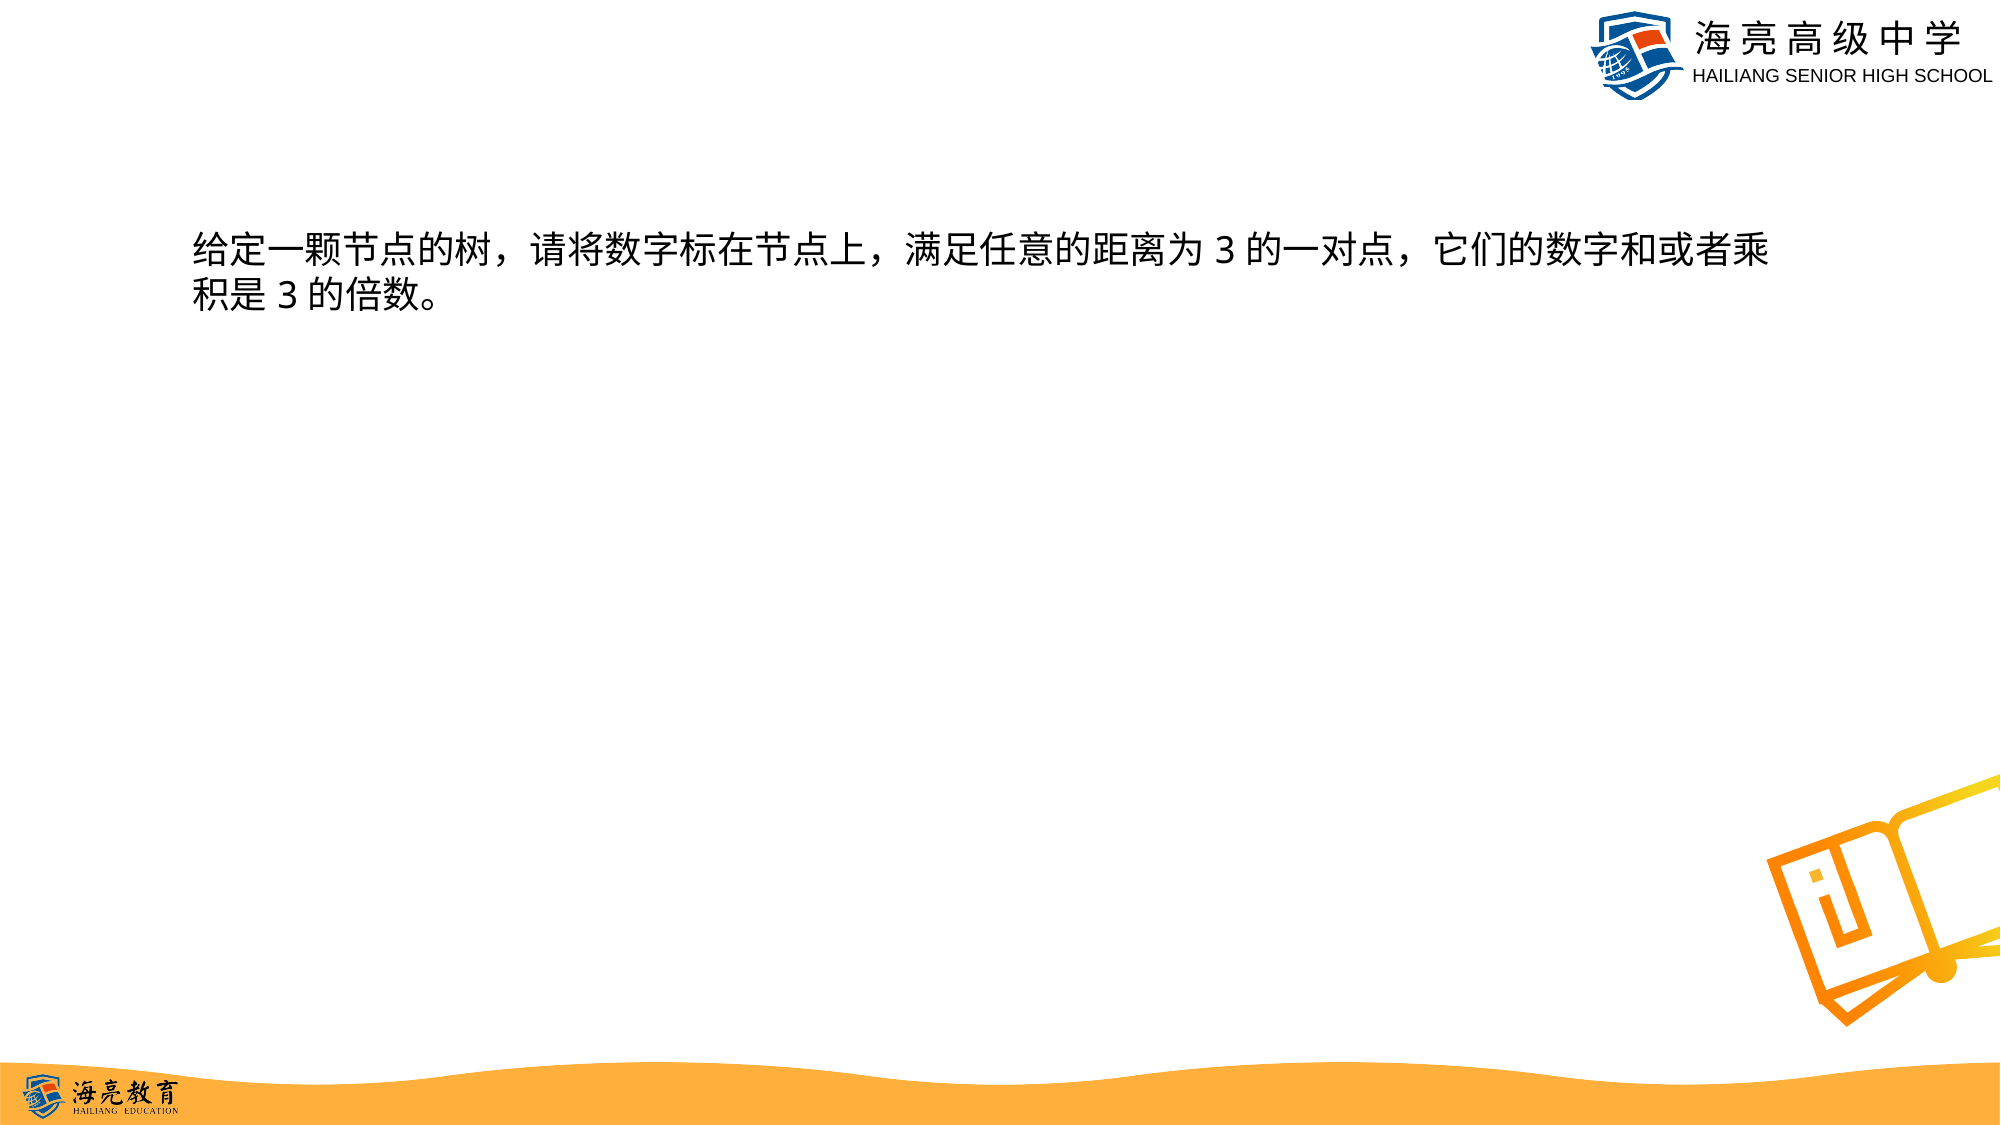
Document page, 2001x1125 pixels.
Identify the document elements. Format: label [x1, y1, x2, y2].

picture [0, 1062, 2000, 1125]
picture [1766, 772, 2000, 1027]
text_box [1590, 7, 2000, 100]
